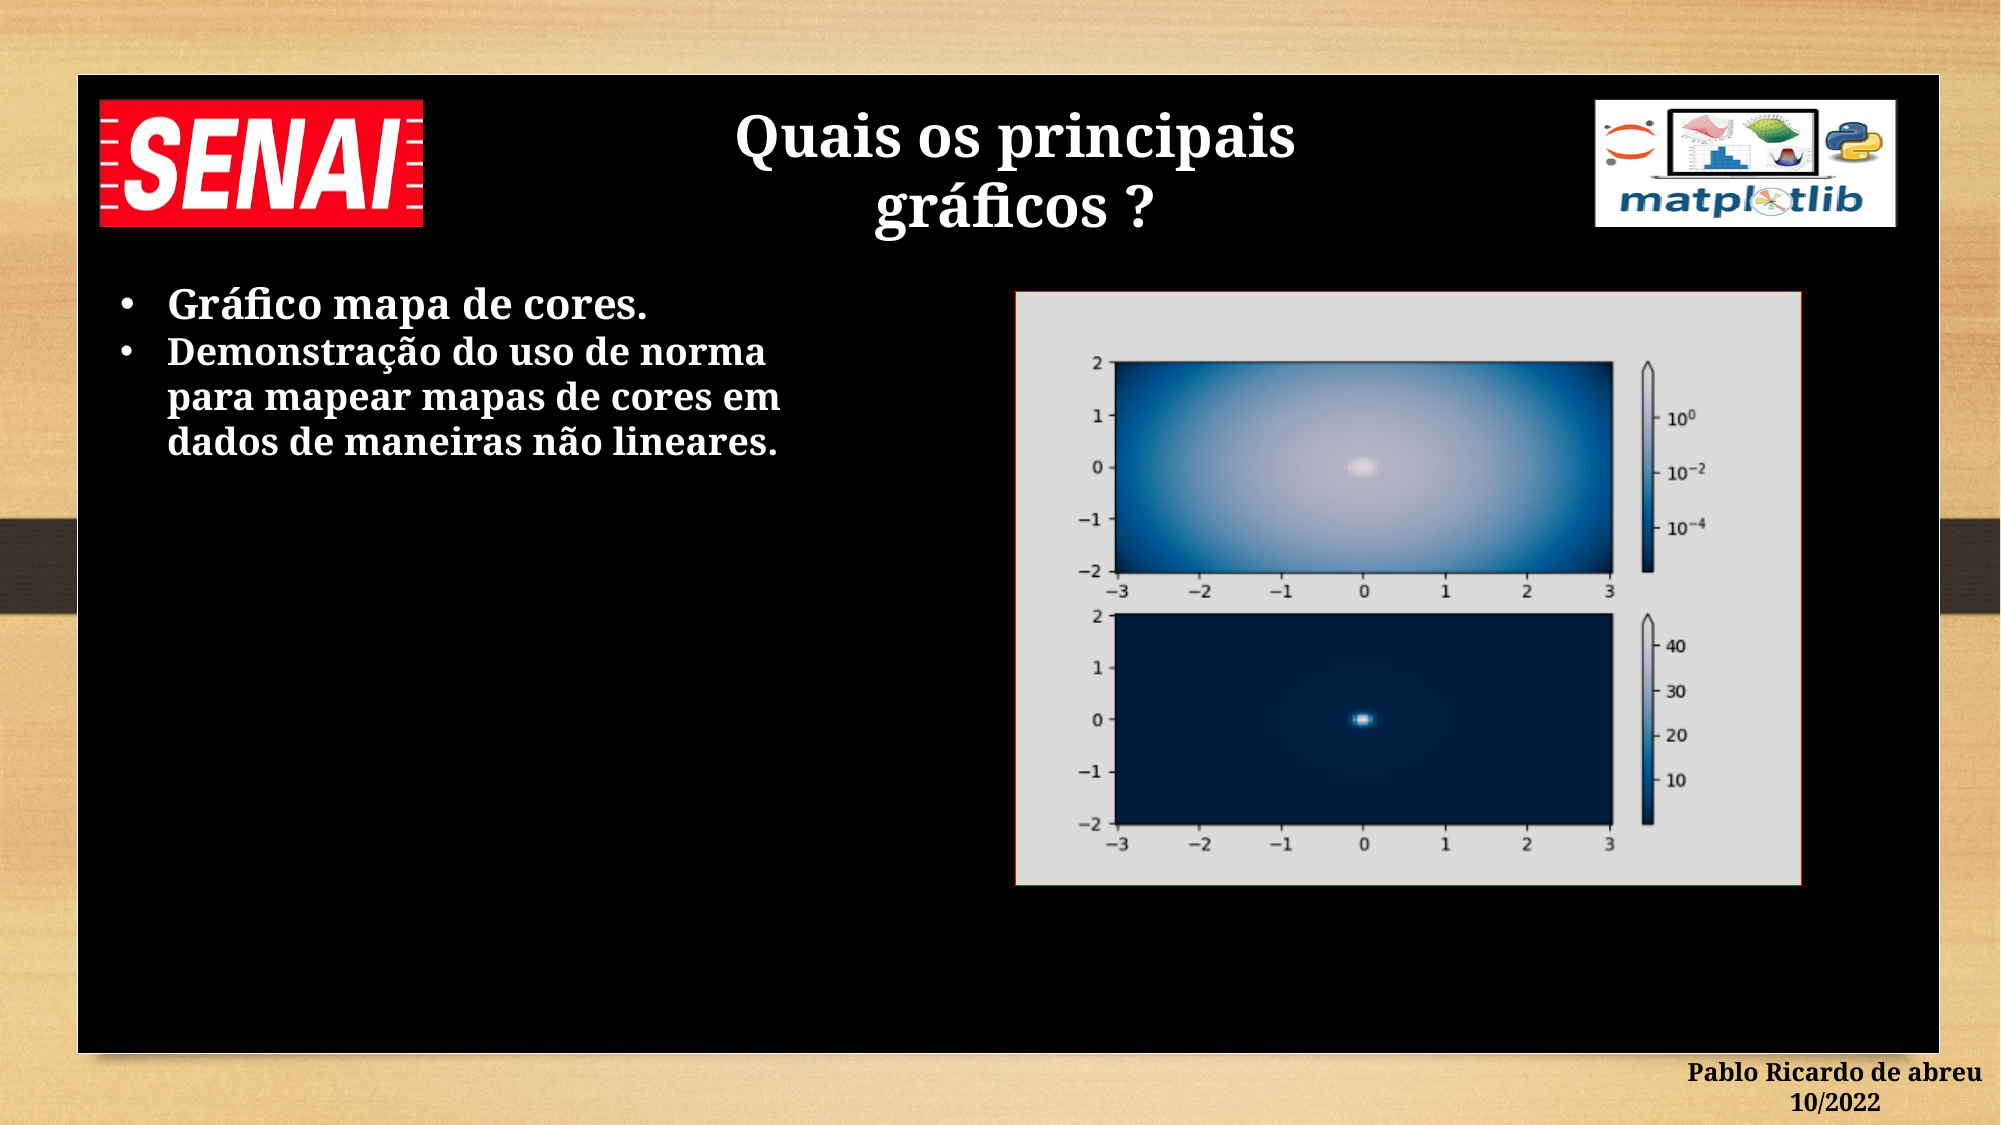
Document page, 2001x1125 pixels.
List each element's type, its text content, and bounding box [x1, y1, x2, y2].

text_box Quais os principais gráficos ? [616, 91, 1416, 247]
picture [0, 0, 2001, 1125]
text_box Gráfico mapa de cores. Demonstração do uso de norma para mapear mapas de cores em dados de maneiras não lineares. [105, 270, 834, 471]
